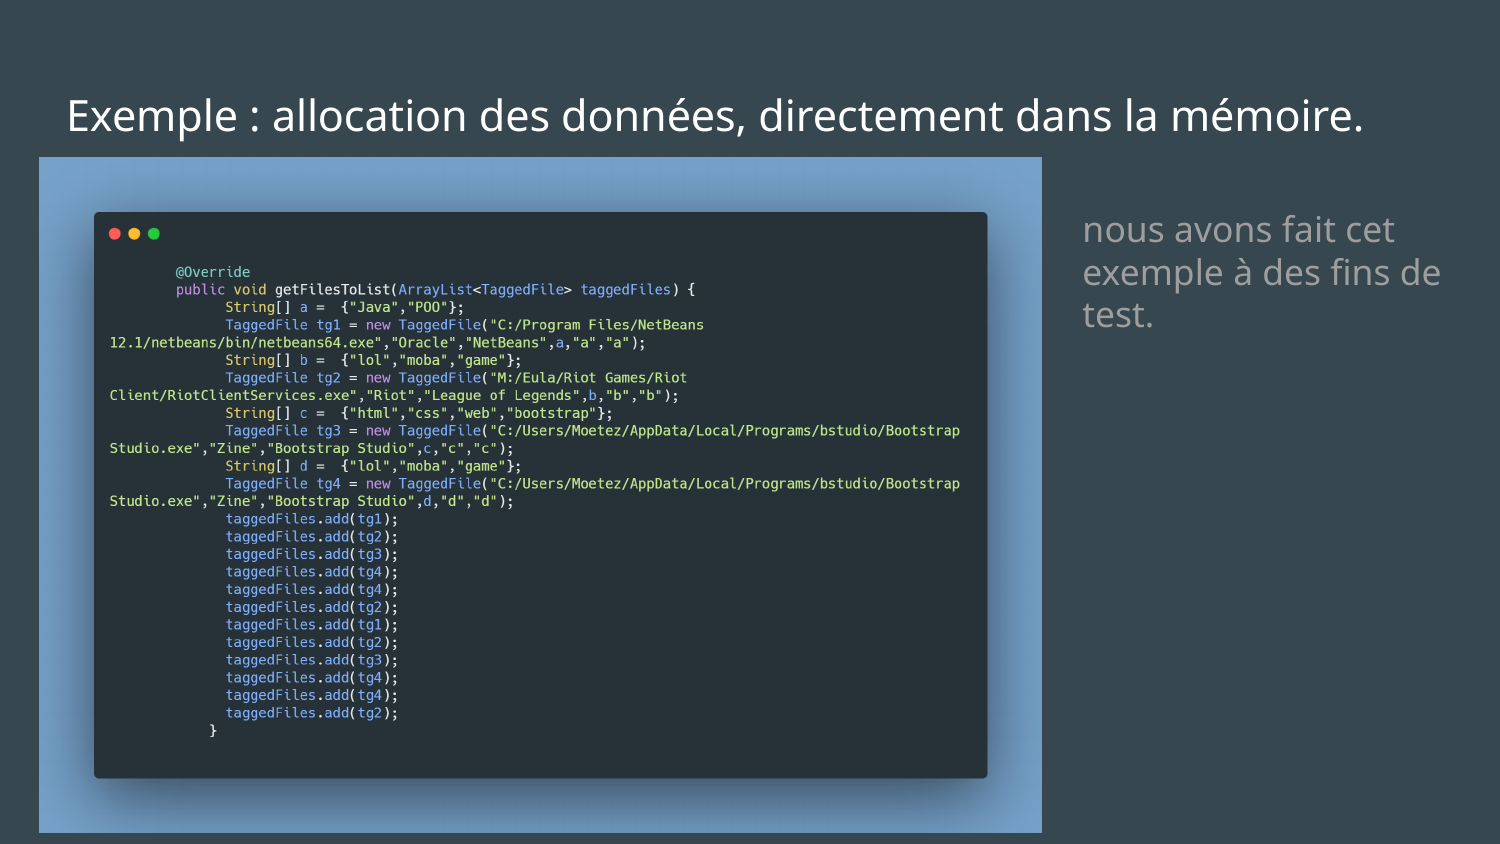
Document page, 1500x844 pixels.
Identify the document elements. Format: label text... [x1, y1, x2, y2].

text_box nous avons fait cet exemple à des fins de test. [1067, 191, 1471, 819]
picture [39, 157, 1042, 833]
title Exemple : allocation des données, directement dans la mémoire. [51, 72, 1449, 167]
